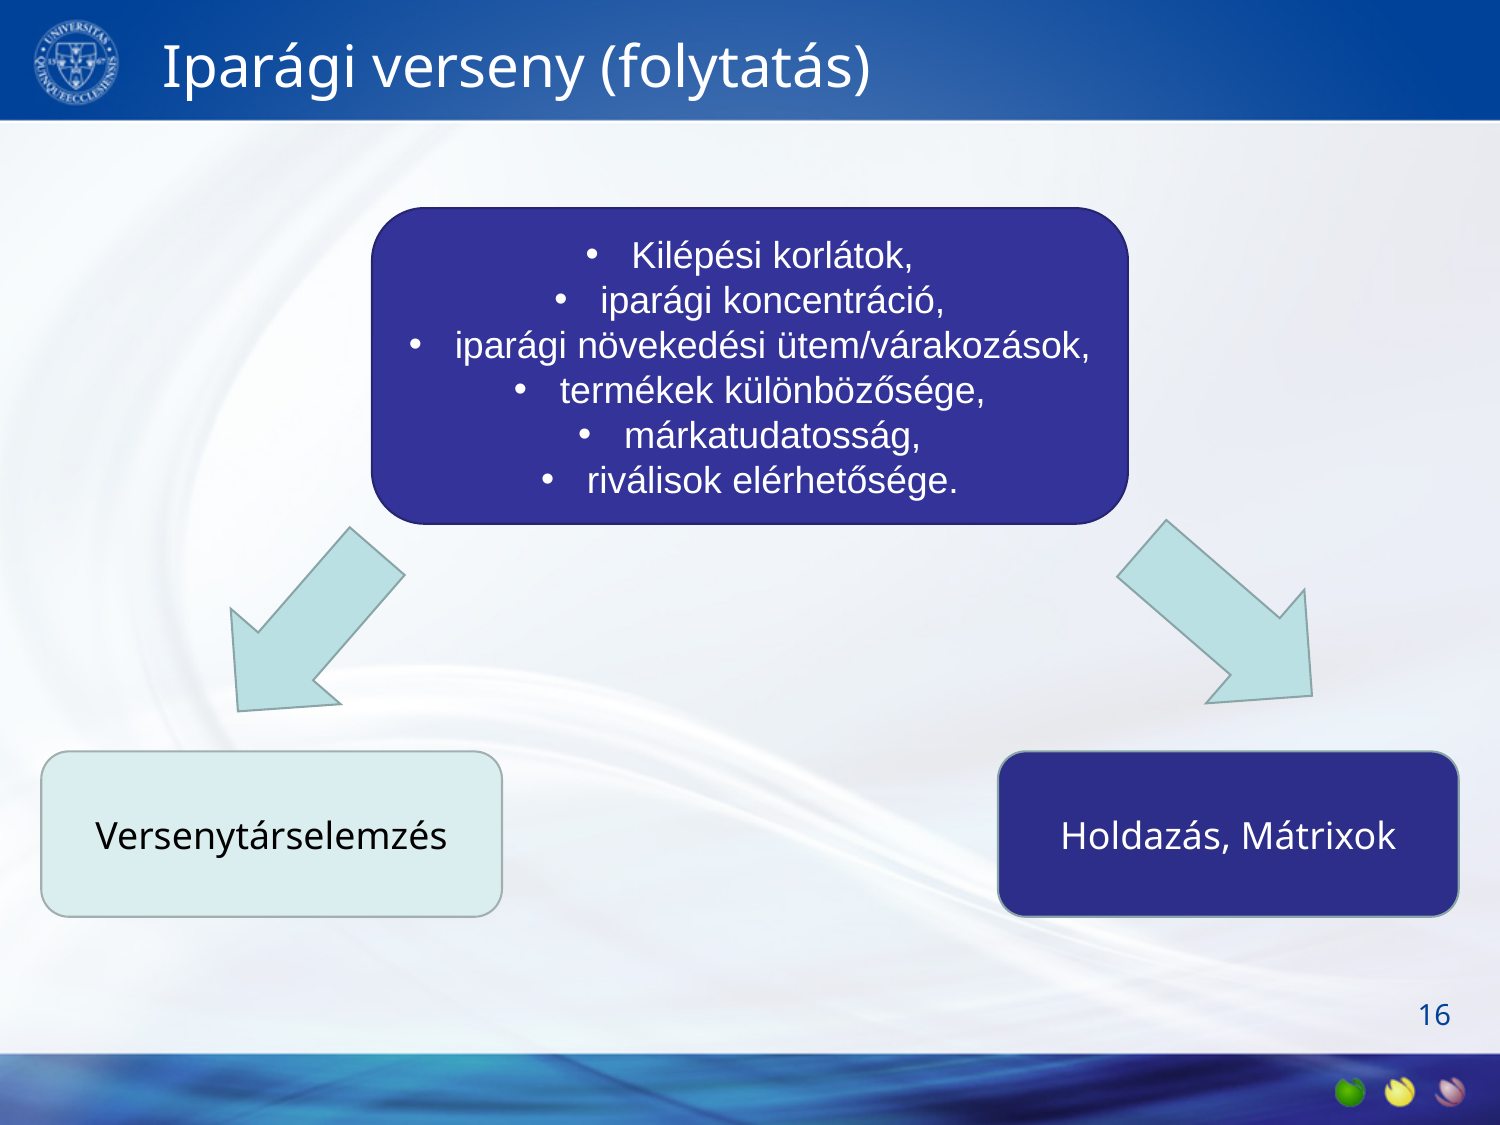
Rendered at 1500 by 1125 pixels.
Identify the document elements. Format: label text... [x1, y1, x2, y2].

text_box [1115, 518, 1314, 705]
text_box Kilépési korlátok, iparági koncentráció, iparági növekedési ütem/várakozások, termékek különbözősége, márkatudatosság, riválisok elérhetősége. [370, 207, 1129, 525]
slide_number 16 [1116, 989, 1467, 1035]
title Iparági verseny (folytatás) [147, 19, 1459, 110]
text_box Versenytárselemzés [40, 750, 504, 918]
text_box Holdazás, Mátrixok [996, 750, 1460, 918]
text_box [229, 525, 407, 713]
picture [0, 0, 1500, 1125]
